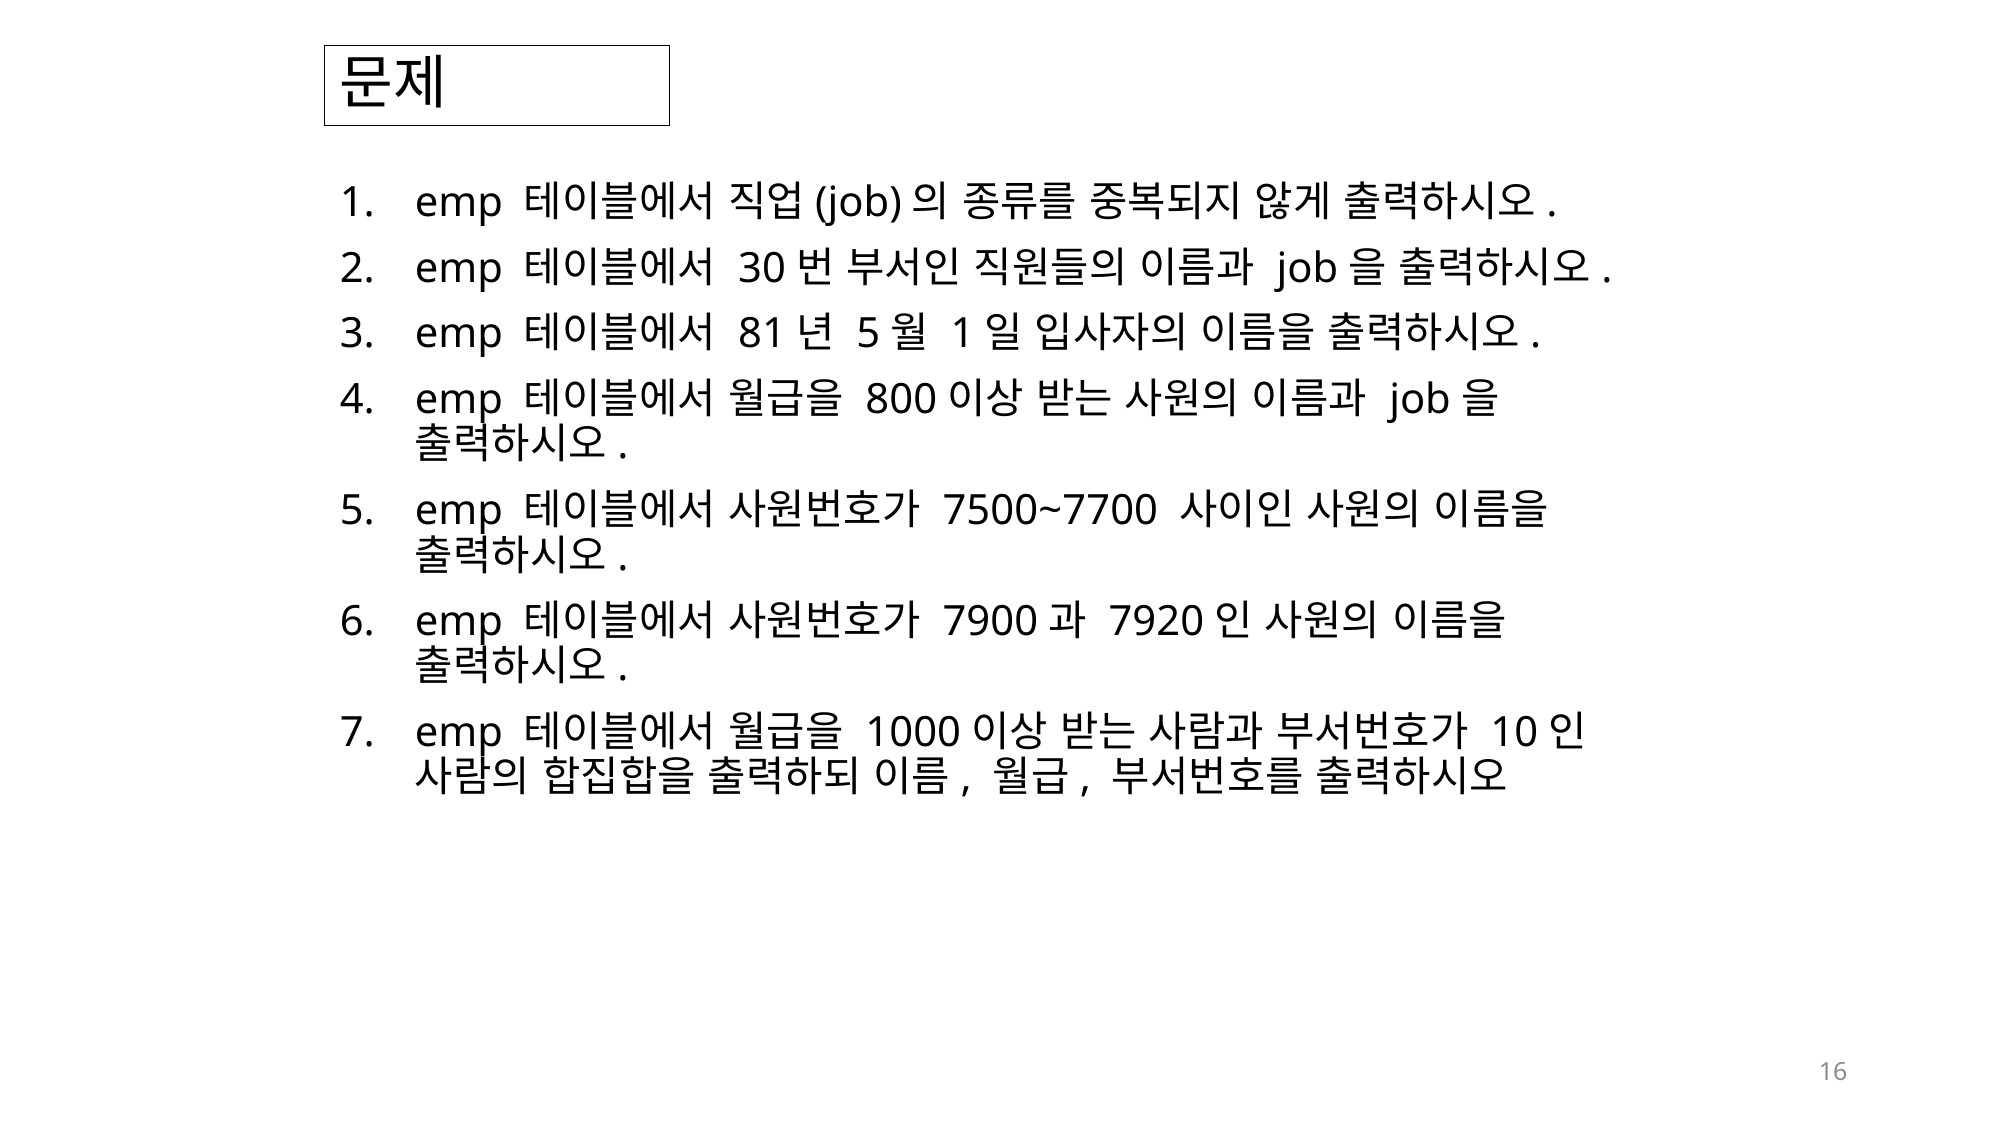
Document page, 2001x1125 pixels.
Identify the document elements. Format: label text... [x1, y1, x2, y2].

title 문제 [324, 45, 670, 126]
slide_number 16 [1412, 1042, 1863, 1103]
list emp 테이블에서 직업(job)의 종류를 중복되지 않게 출력하시오. emp 테이블에서 30번 부서인 직원들의 이름과 job을 출력하시오. emp 테이블에서 81년 5월 1일 입사자의 이름을 출력하시오. emp 테이블에서 월급을 800이상 받는 사원의 이름과 job을 출력하시오. emp 테이블에서 사원번호가 7500~7700 사이인 사원의 이름을 출력하시오. emp 테이블에서 사원번호가 7900과 7920인 사원의 이름을 출력하시오. emp 테이블에서 월급을 1000이상 받는 사람과 부서번호가 10인 사람의 합집합을 출력하되 이름, 월급, 부서번호를 출력하시오 [324, 172, 1675, 1043]
